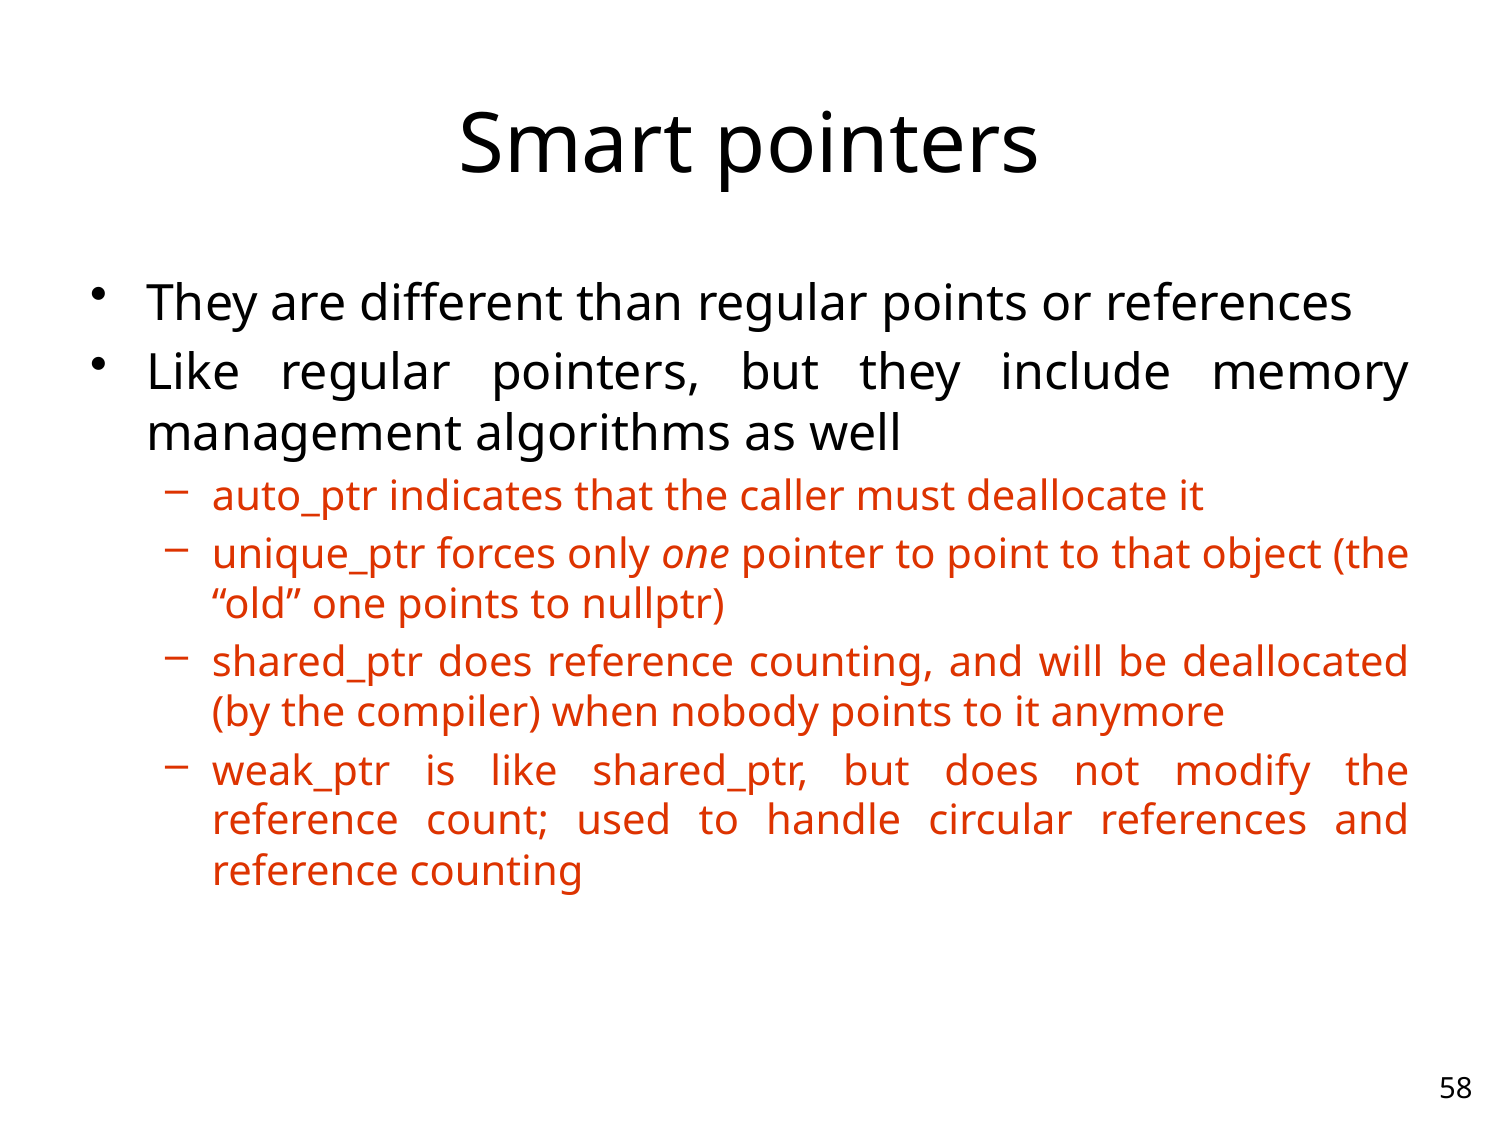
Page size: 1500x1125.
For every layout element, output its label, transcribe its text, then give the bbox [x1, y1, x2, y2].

list They are different than regular points or references Like regular pointers, but they include memory management algorithms as well auto_ptr indicates that the caller must deallocate it unique_ptr forces only one pointer to point to that object (the “old” one points to nullptr) shared_ptr does reference counting, and will be deallocated (by the compiler) when nobody points to it anymore weak_ptr is like shared_ptr, but does not modify the reference count; used to handle circular references and reference counting [74, 262, 1426, 1006]
title Smart pointers [74, 44, 1426, 233]
